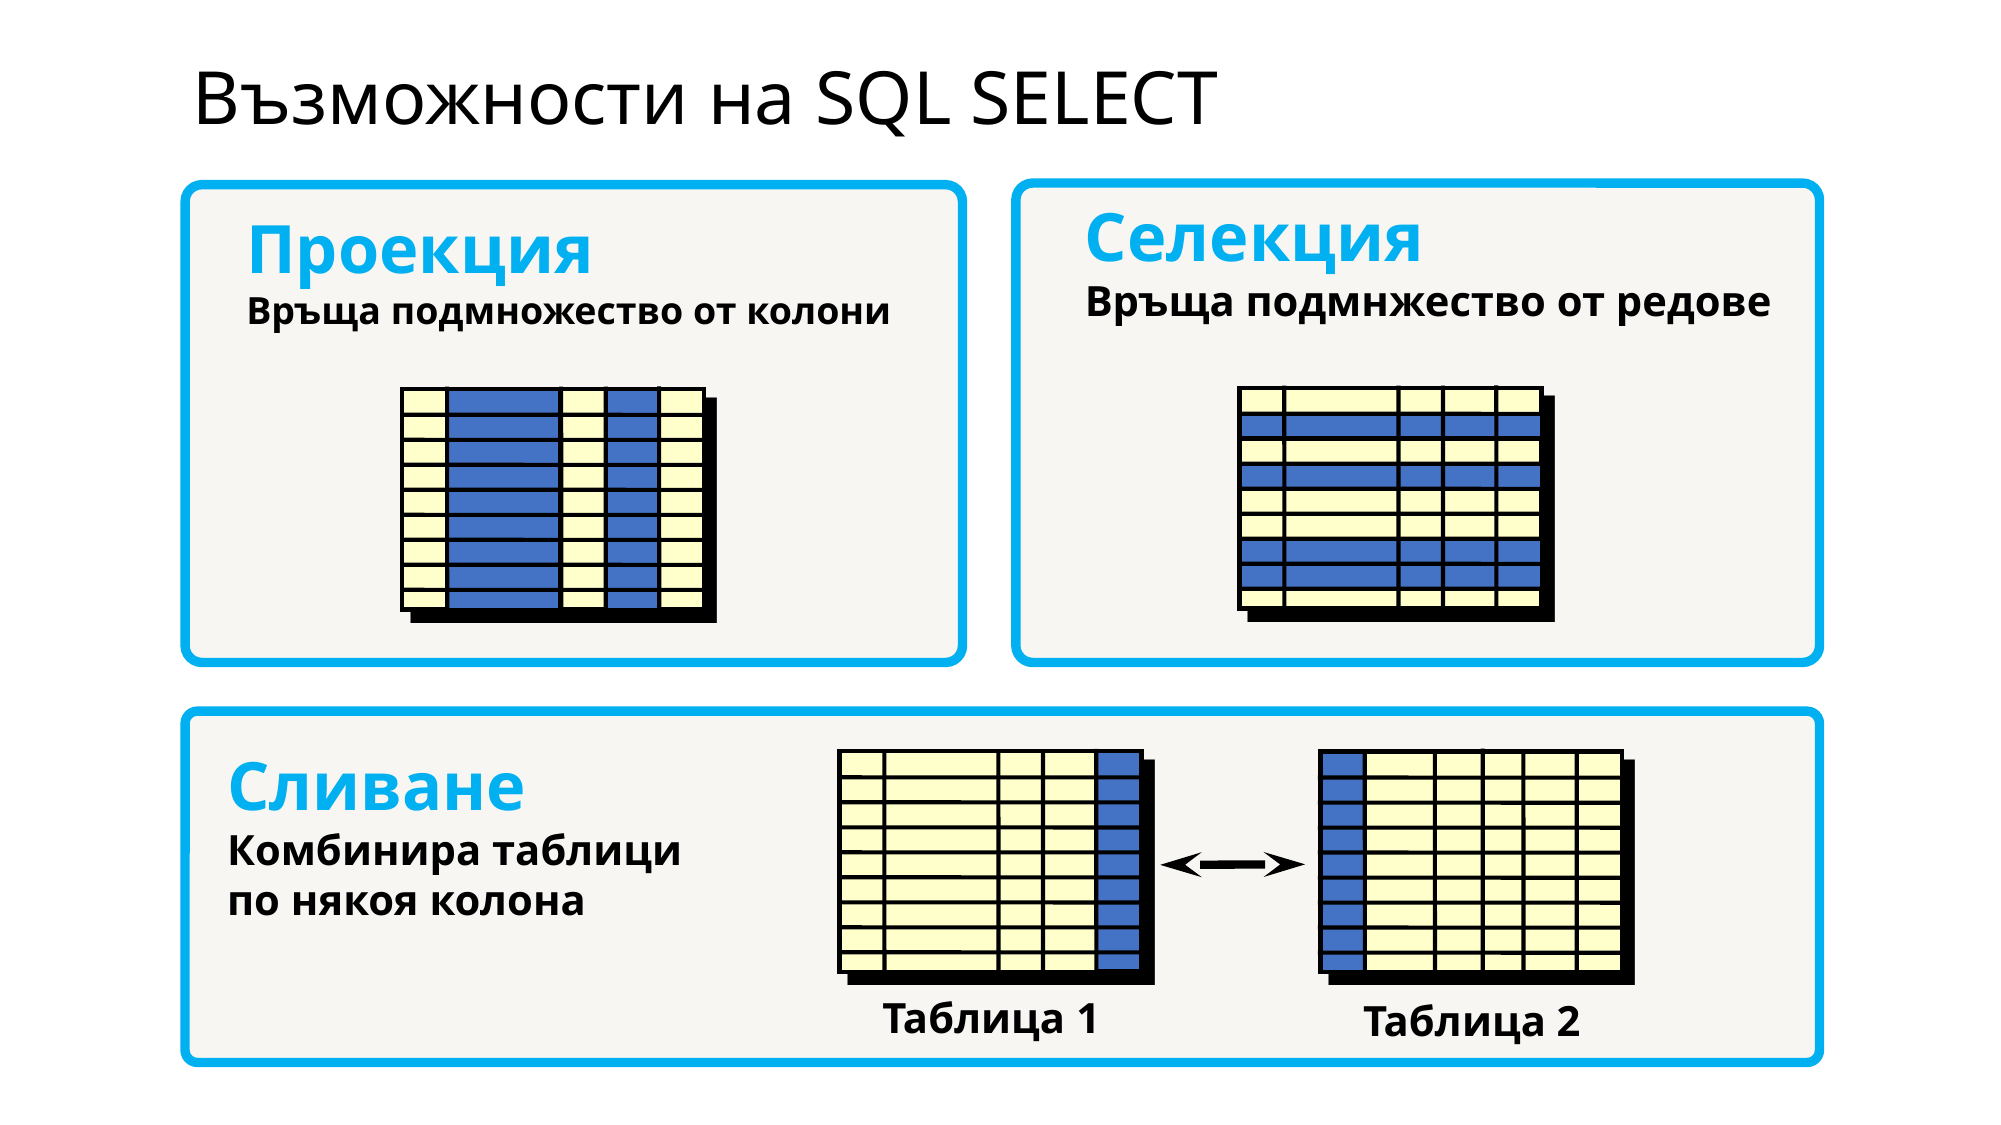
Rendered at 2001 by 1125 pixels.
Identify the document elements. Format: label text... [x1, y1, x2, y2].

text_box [1015, 183, 1820, 663]
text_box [185, 184, 963, 663]
title Възможности на SQL SELECT [177, 53, 1903, 148]
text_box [185, 711, 1820, 1063]
